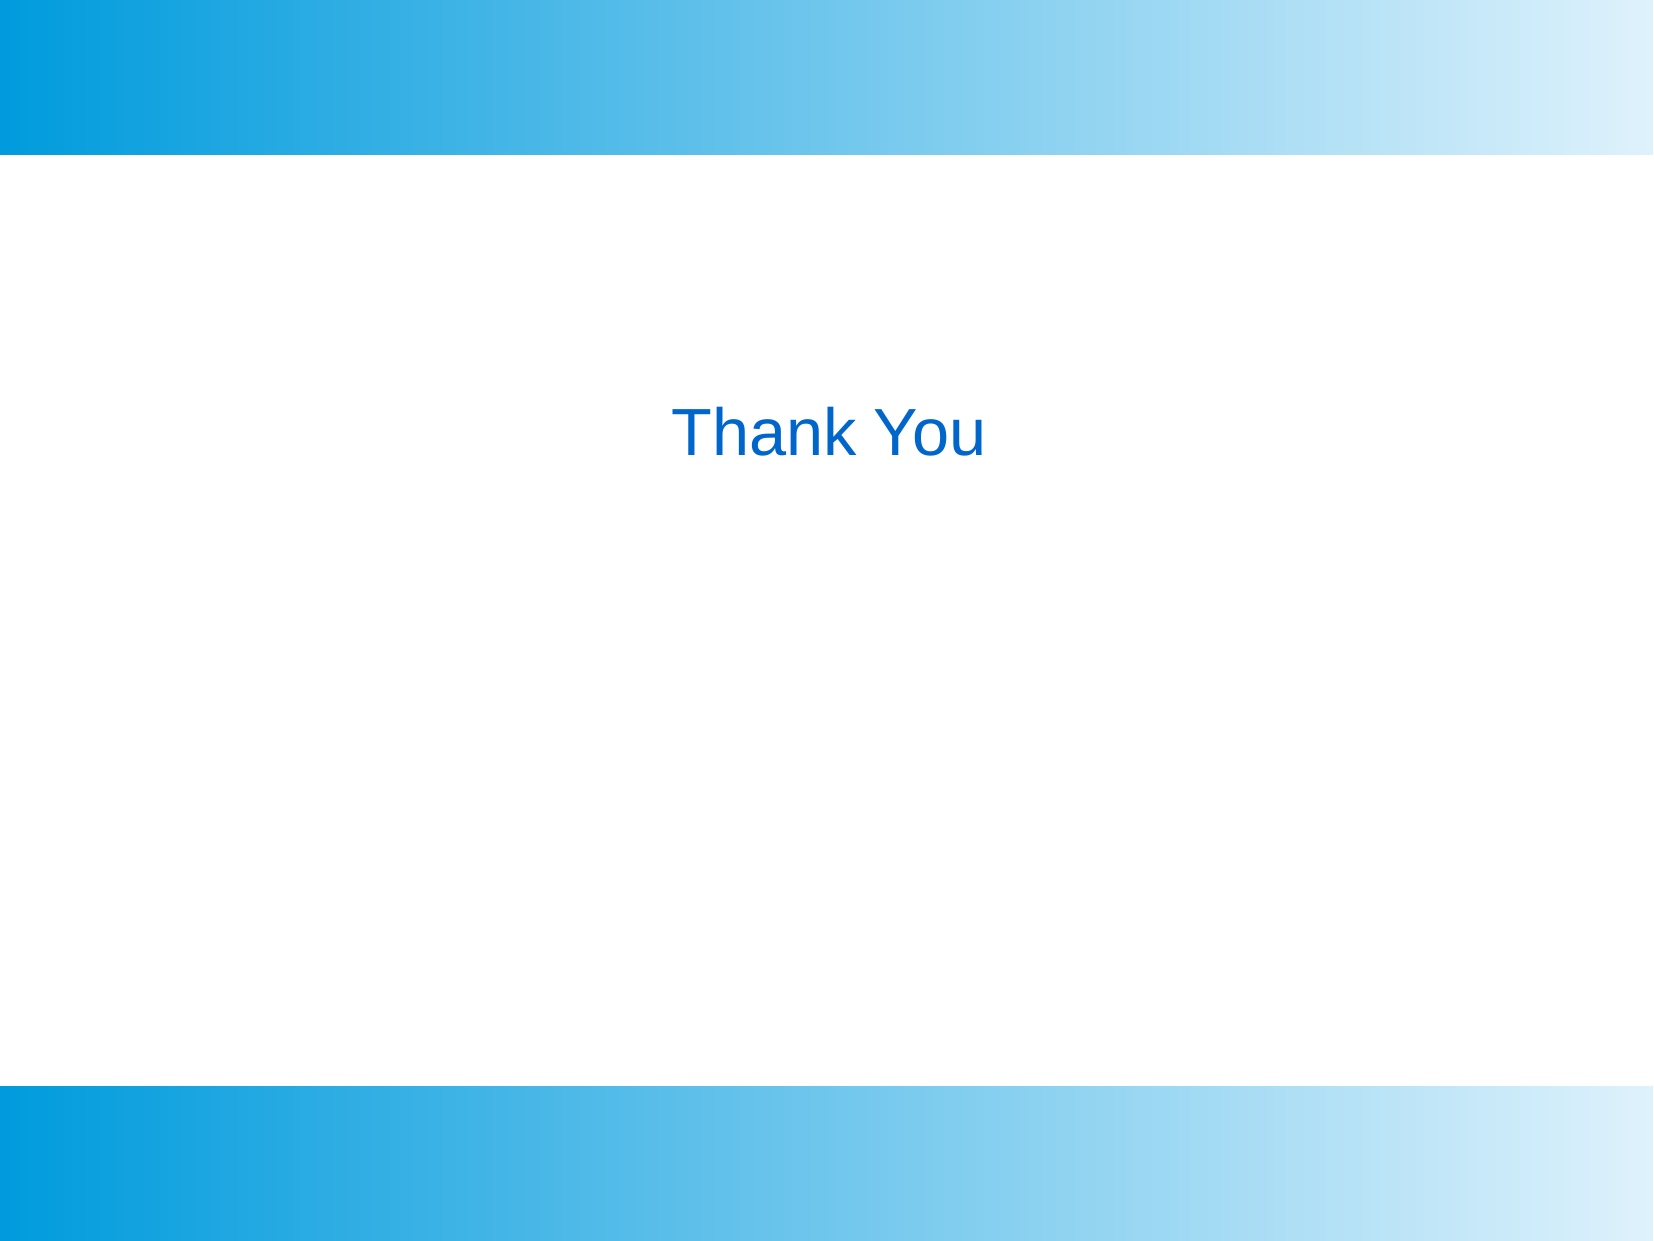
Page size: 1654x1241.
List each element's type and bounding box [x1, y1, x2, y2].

list [82, 290, 1571, 1010]
